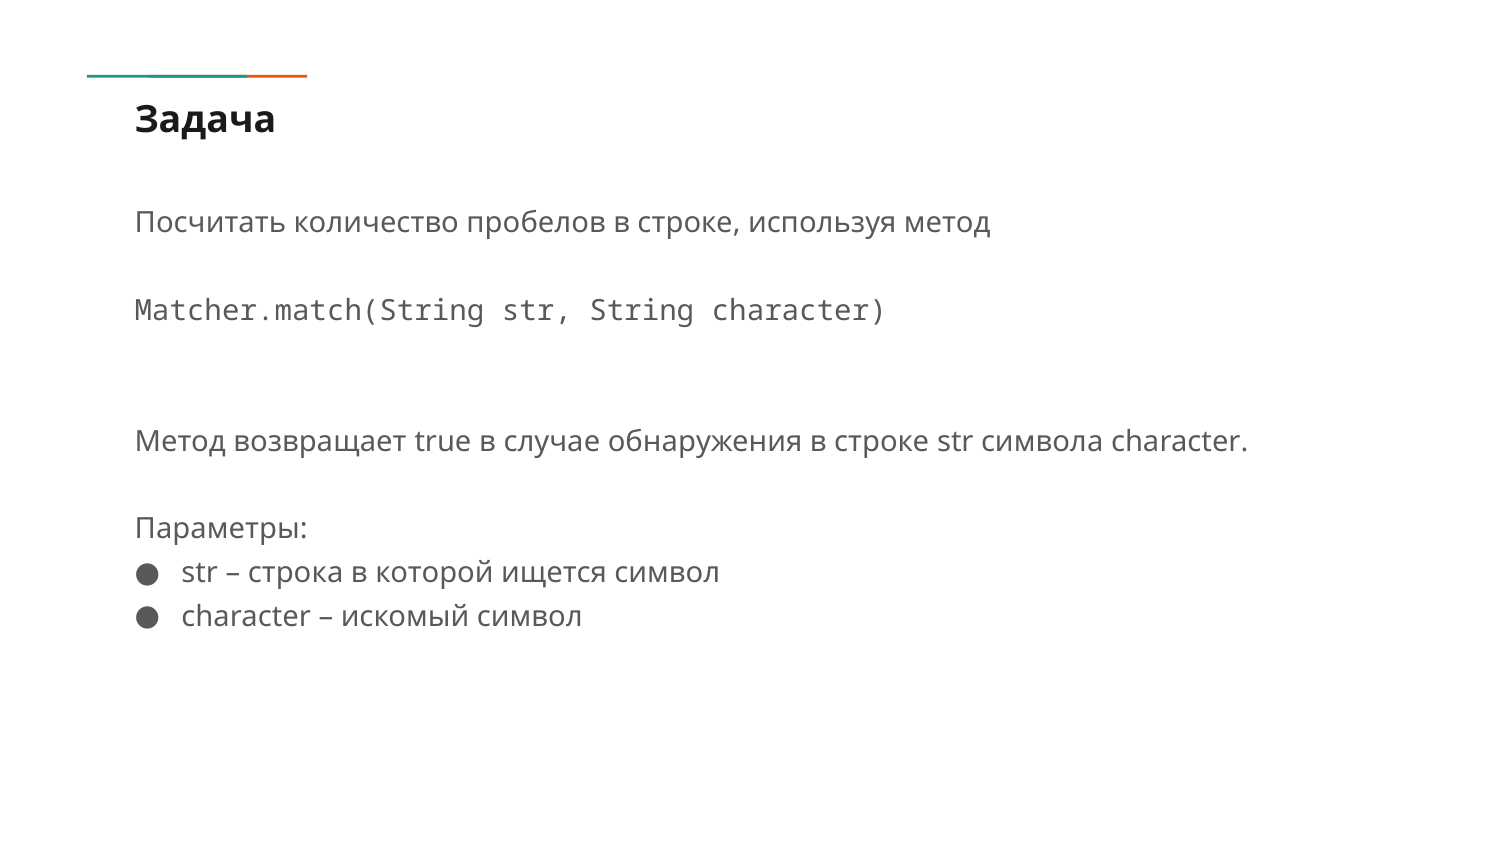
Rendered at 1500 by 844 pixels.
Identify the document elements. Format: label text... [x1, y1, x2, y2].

title Задача [119, 80, 1381, 155]
list Посчитать количество пробелов в строке, используя метод Matcher.match(String str, String character) Метод возвращает true в случае обнаружения в строке str символа character. Параметры: str – строка в которой ищется символ character – искомый символ [119, 180, 1381, 780]
